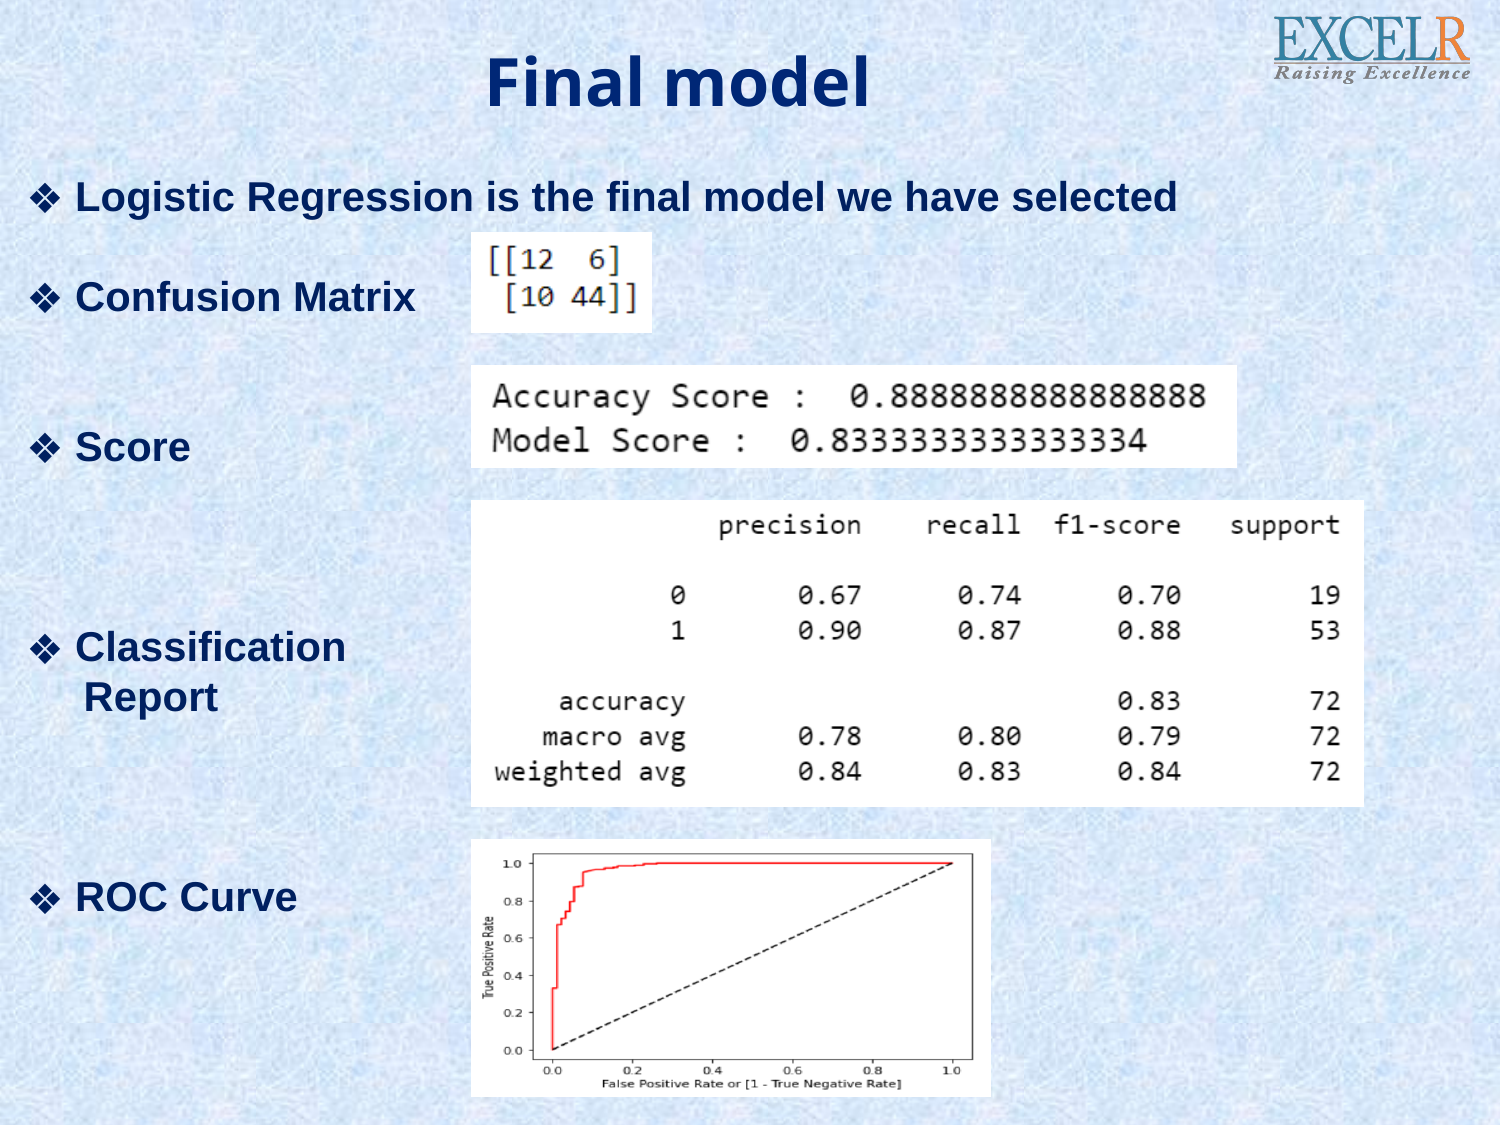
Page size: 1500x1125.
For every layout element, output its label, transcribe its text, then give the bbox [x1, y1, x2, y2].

text_box Logistic Regression is the final model we have selected Confusion Matrix Score Classification Report ROC Curve [11, 162, 1470, 963]
text_box Final model [112, 32, 1278, 162]
picture [0, 0, 1500, 1125]
